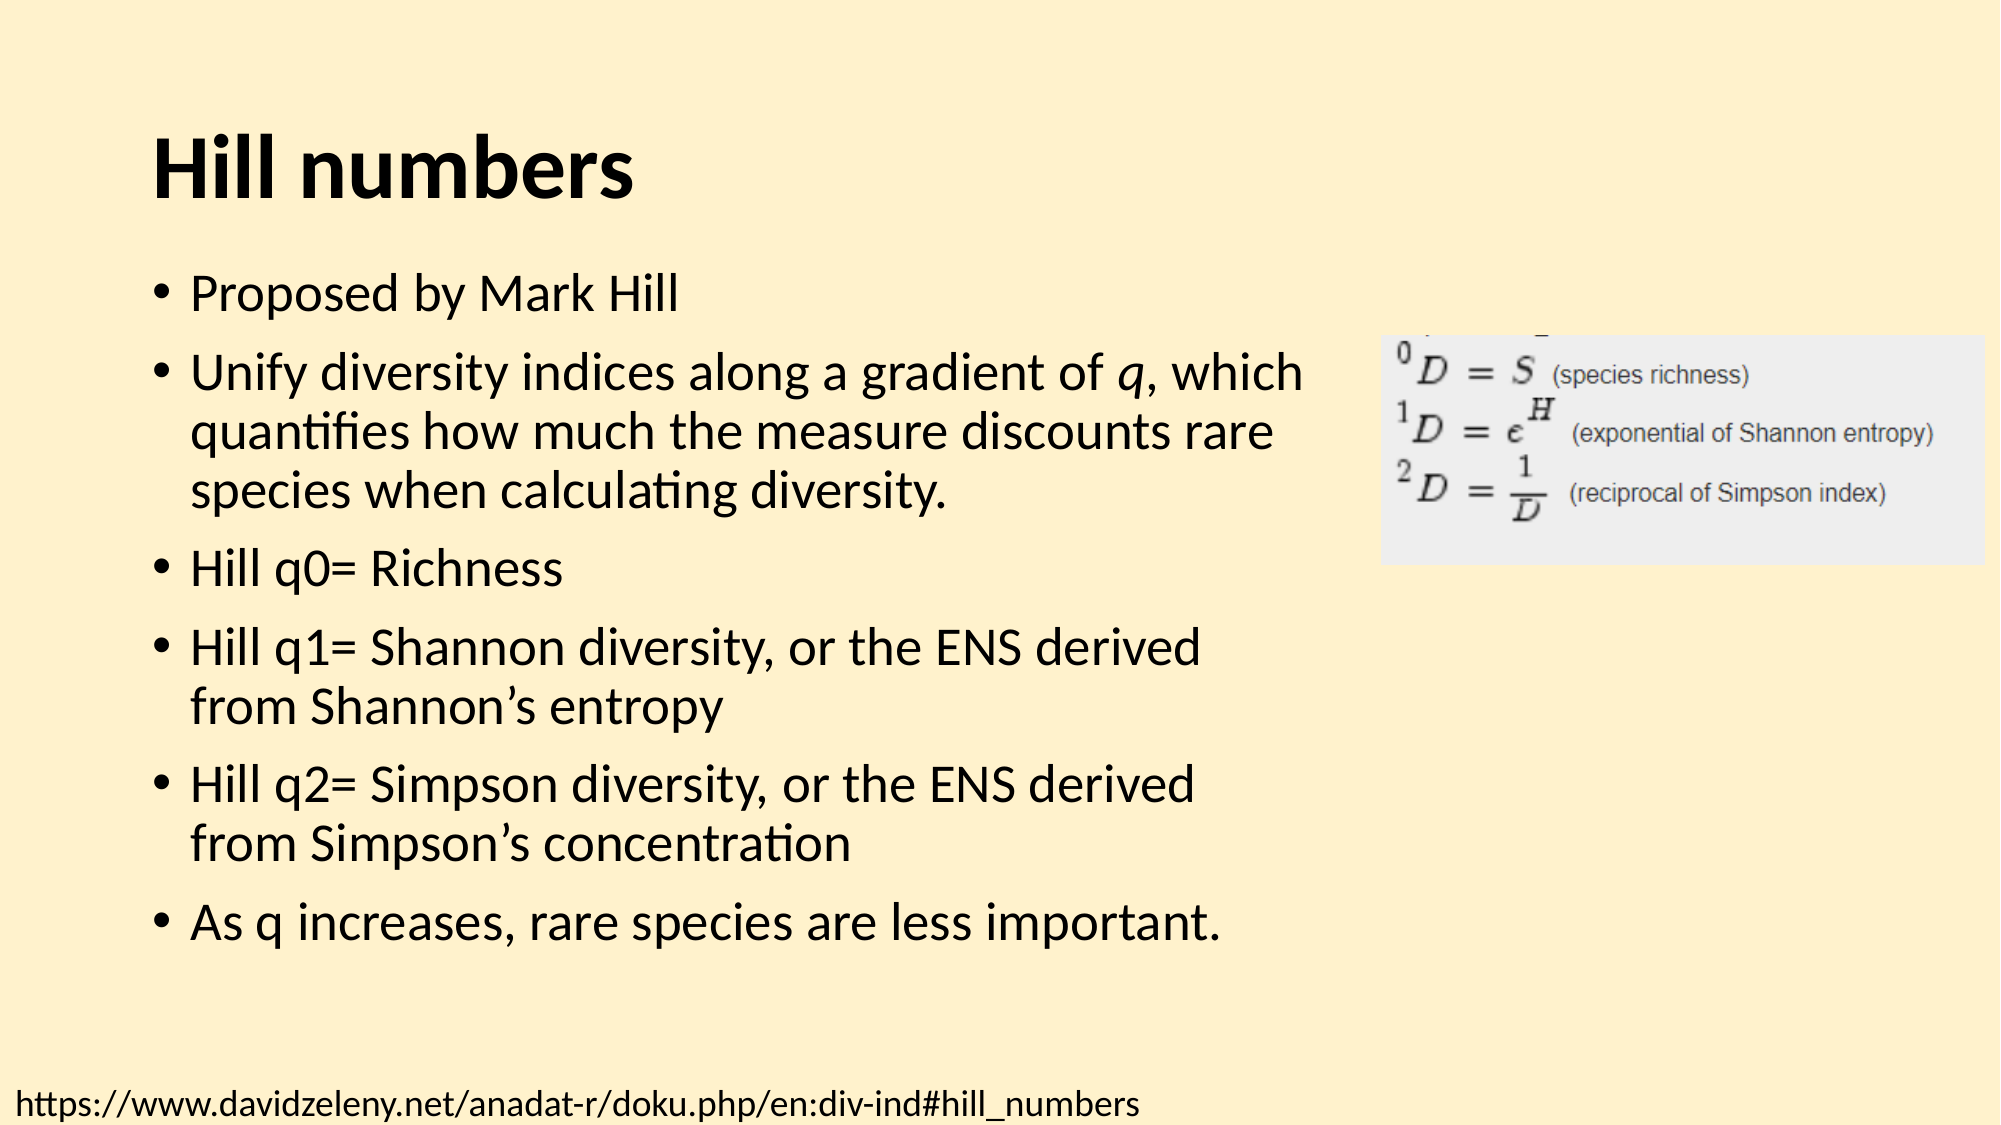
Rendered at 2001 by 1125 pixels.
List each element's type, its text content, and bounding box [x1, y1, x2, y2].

title Hill numbers [137, 59, 1863, 278]
list Proposed by Mark Hill Unify diversity indices along a gradient of q, which quantifies how much the measure discounts rare species when calculating diversity. Hill q0= Richness Hill q1= Shannon diversity, or the ENS derived from Shannon’s entropy Hill q2= Simpson diversity, or the ENS derived from Simpson’s concentration As q increases, rare species are less important. [137, 257, 1321, 971]
picture [1380, 335, 1985, 565]
text_box https://www.davidzeleny.net/anadat-r/doku.php/en:div-ind#hill_numbers [0, 1071, 1524, 1125]
